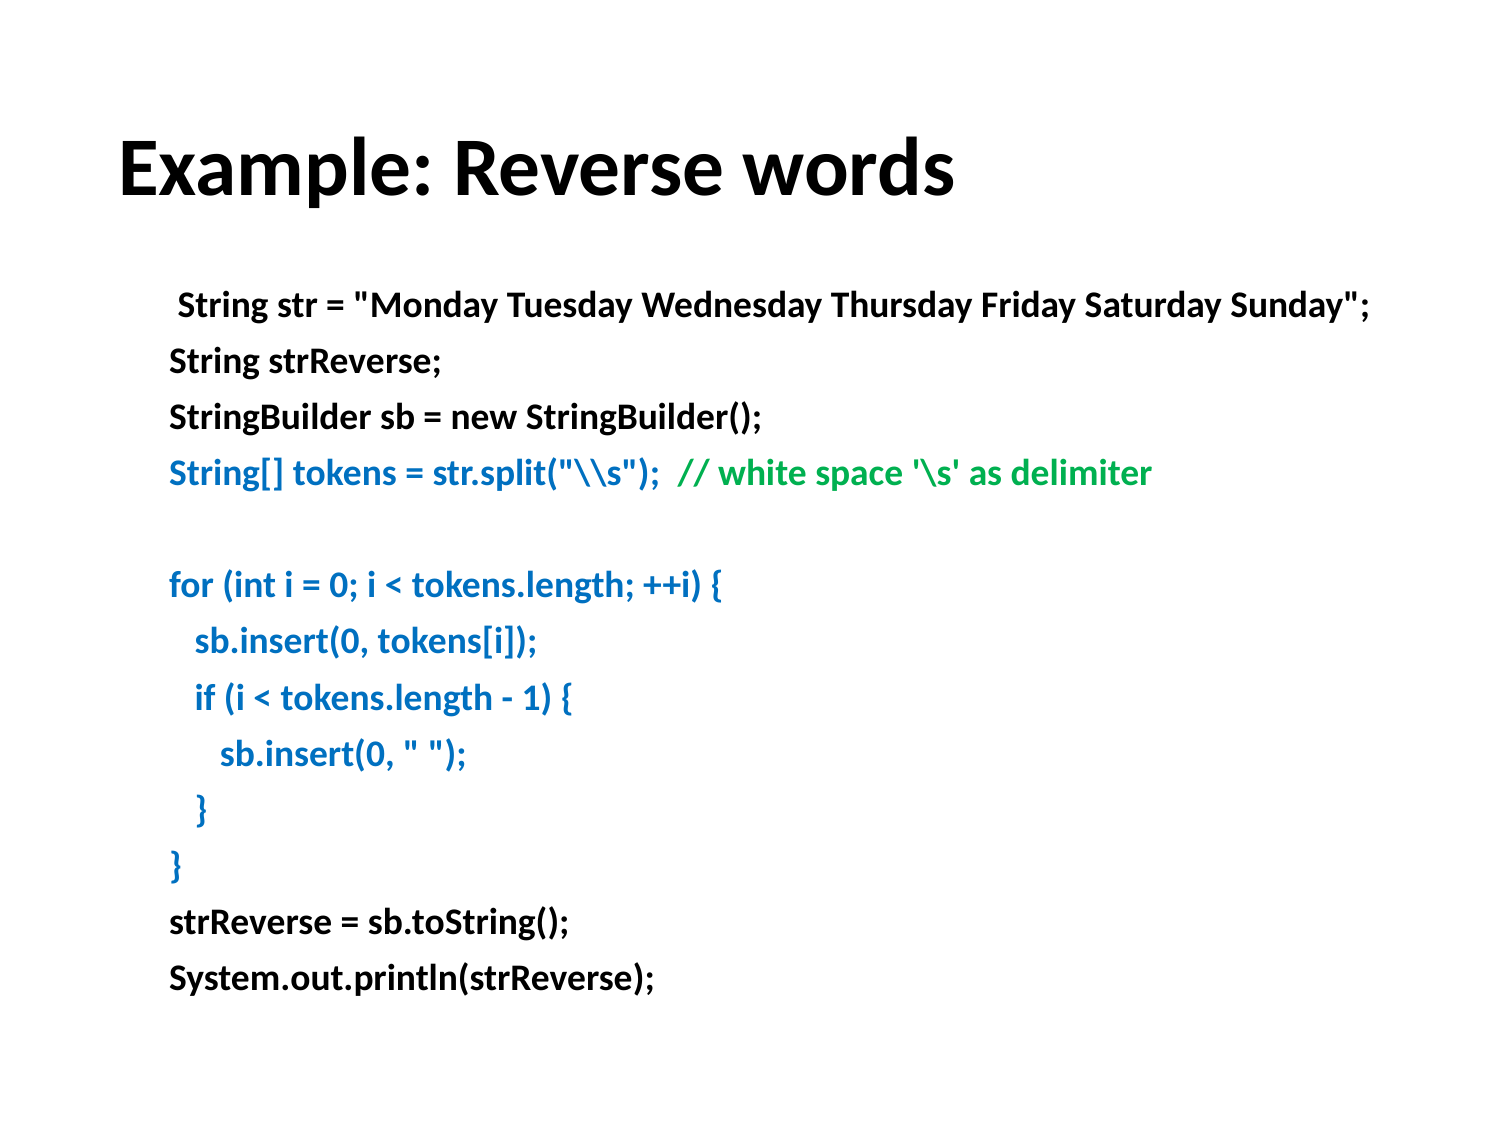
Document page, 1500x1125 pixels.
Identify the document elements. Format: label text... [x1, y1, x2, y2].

title Example: Reverse words [103, 59, 1397, 278]
list String str = "Monday Tuesday Wednesday Thursday Friday Saturday Sunday"; String strReverse; StringBuilder sb = new StringBuilder(); String[] tokens = str.split("\\s"); // white space '\s' as delimiter for (int i = 0; i < tokens.length; ++i) { sb.insert(0, tokens[i]); if (i < tokens.length - 1) { sb.insert(0, " "); } } strReverse = sb.toString(); System.out.println(strReverse); [103, 278, 1397, 1014]
